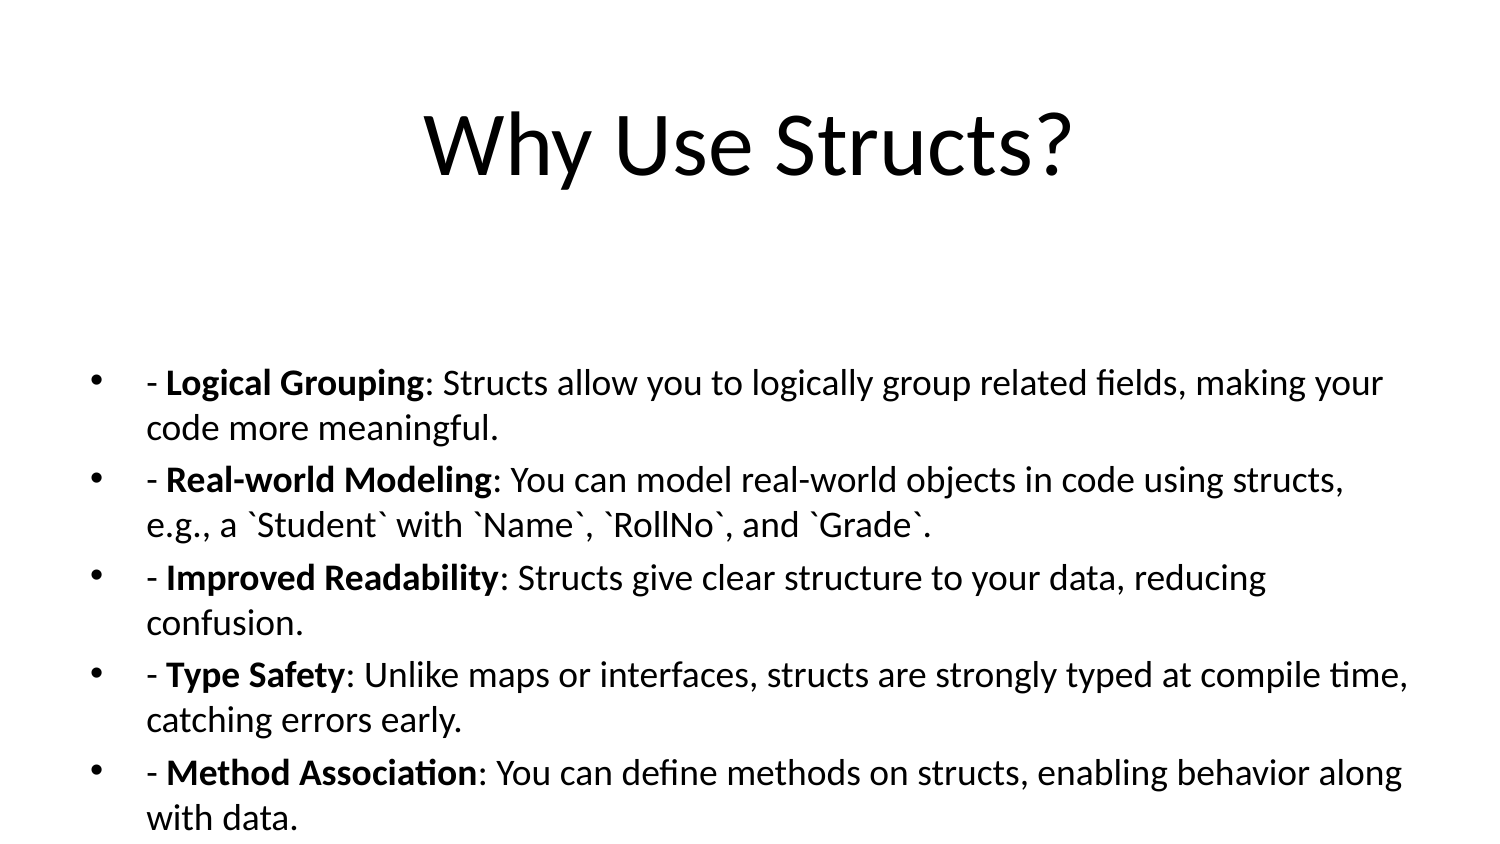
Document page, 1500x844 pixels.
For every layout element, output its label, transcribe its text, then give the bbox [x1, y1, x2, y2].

list - Logical Grouping: Structs allow you to logically group related fields, making your code more meaningful. - Real-world Modeling: You can model real-world objects in code using structs, e.g., a `Student` with `Name`, `RollNo`, and `Grade`. - Improved Readability: Structs give clear structure to your data, reducing confusion. - Type Safety: Unlike maps or interfaces, structs are strongly typed at compile time, catching errors early. - Method Association: You can define methods on structs, enabling behavior along with data. [75, 262, 1425, 844]
title Why Use Structs? [75, 45, 1425, 233]
